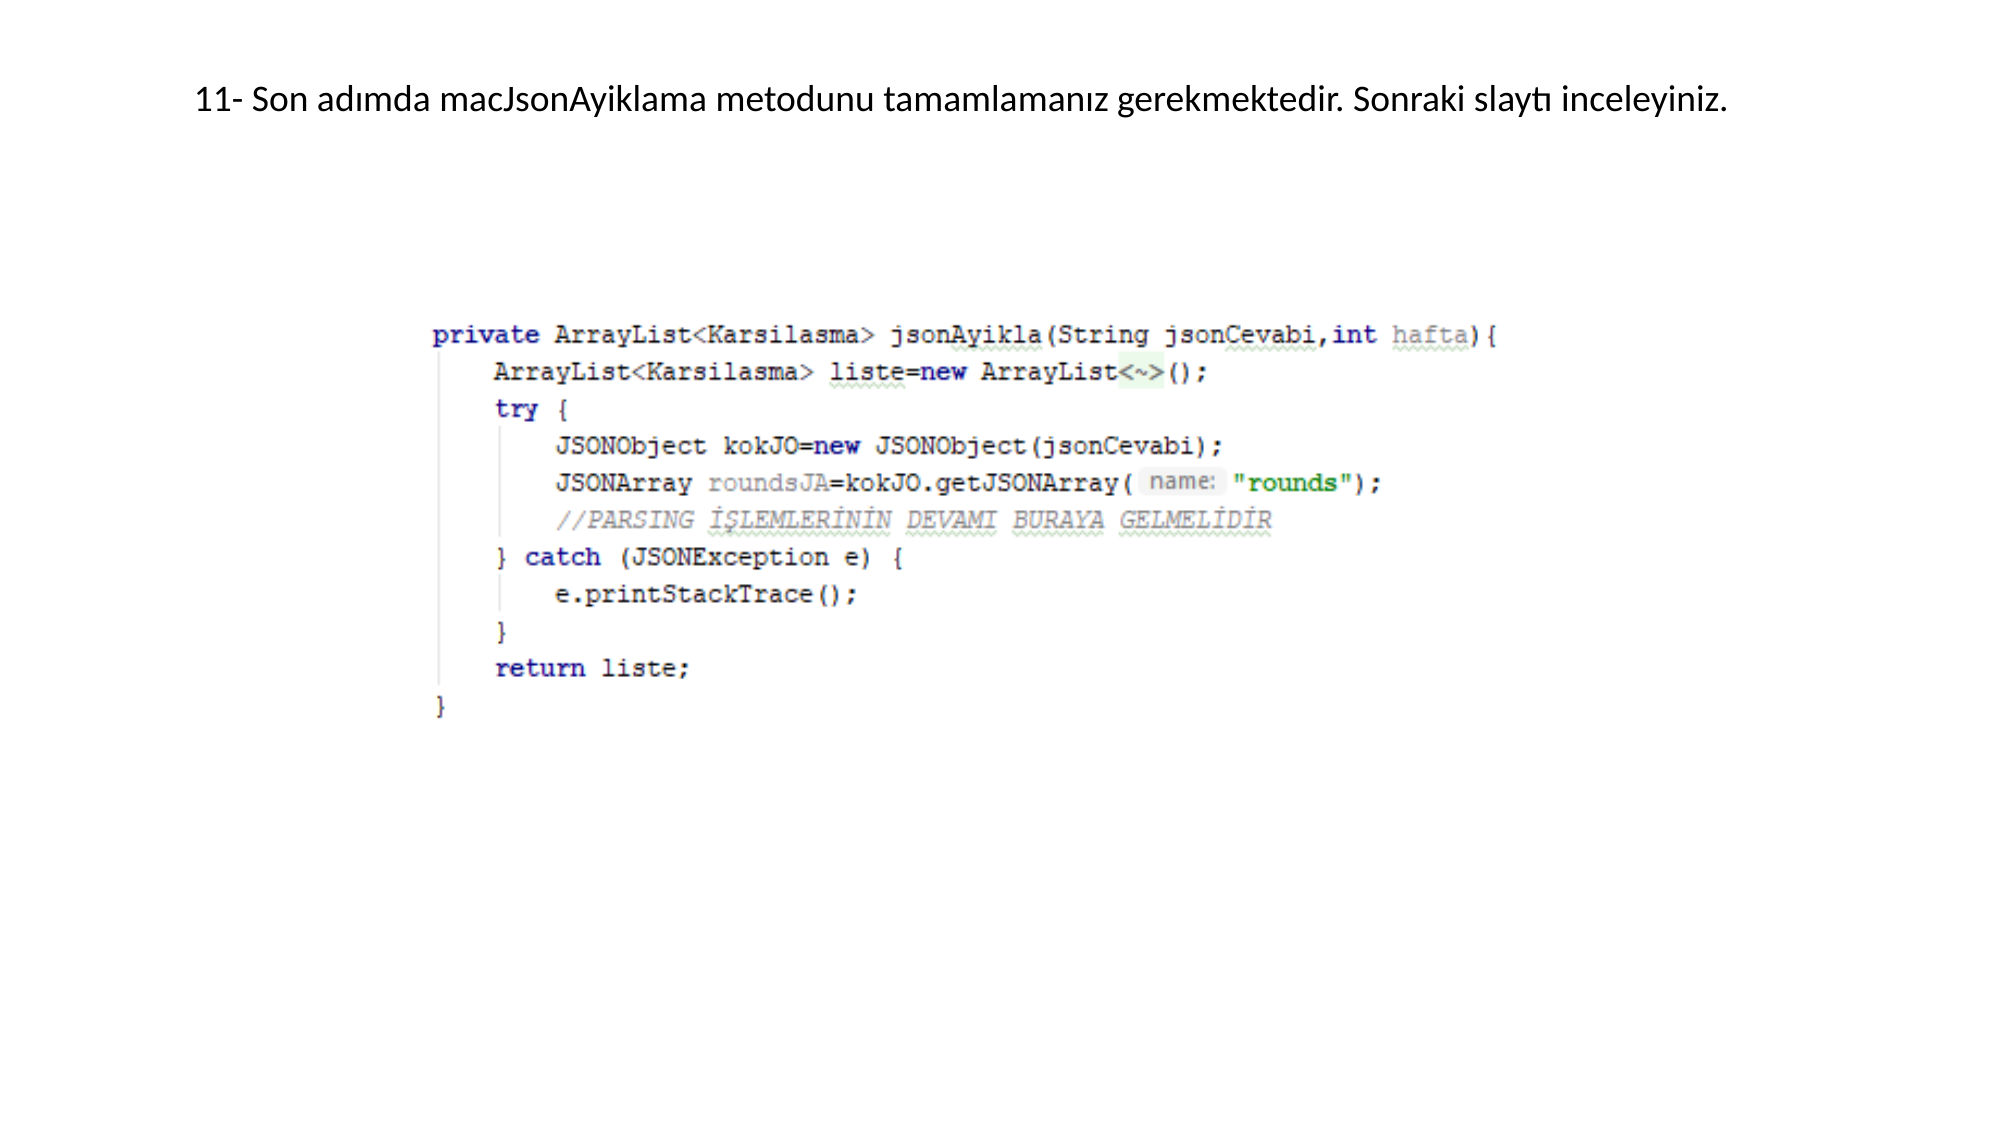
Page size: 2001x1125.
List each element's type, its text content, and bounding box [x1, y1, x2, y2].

text_box 11- Son adımda macJsonAyiklama metodunu tamamlamanız gerekmektedir. Sonraki slaytı inceleyiniz. [179, 66, 1746, 127]
picture [410, 315, 1552, 738]
